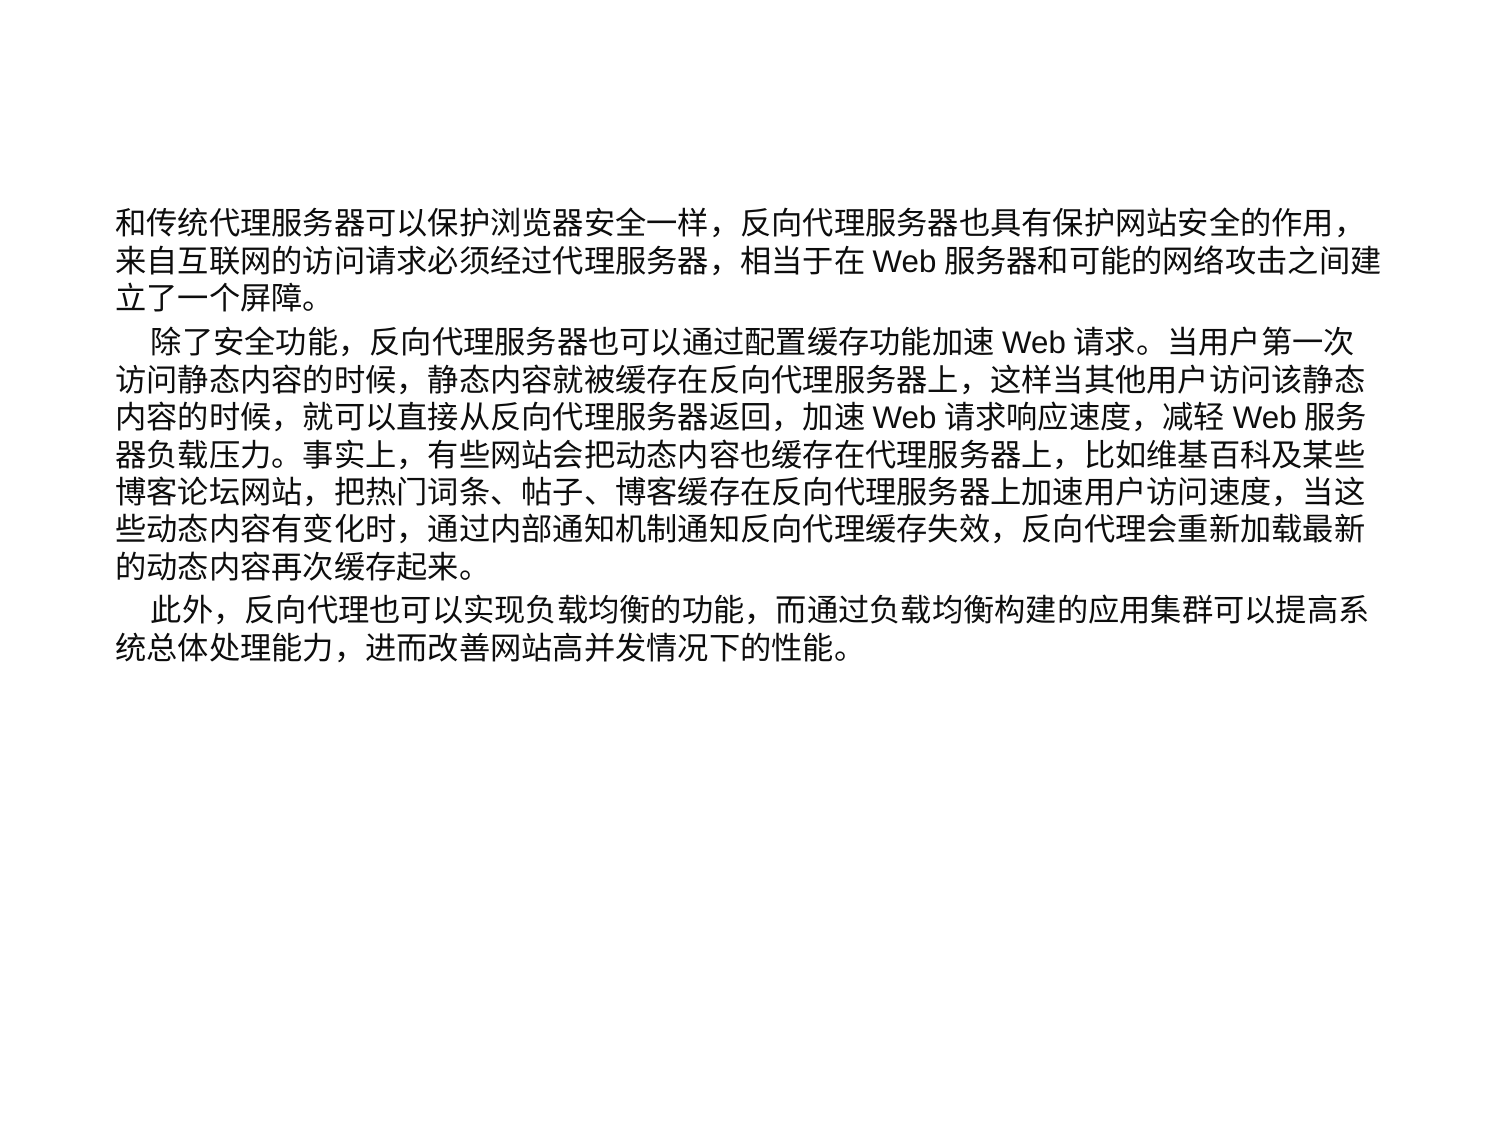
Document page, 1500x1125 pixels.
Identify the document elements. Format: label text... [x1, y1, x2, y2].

subtitle 和传统代理服务器可以保护浏览器安全一样，反向代理服务器也具有保护网站安全的作用，来自互联网的访问请求必须经过代理服务器，相当于在Web服务器和可能的网络攻击之间建立了一个屏障。 除了安全功能，反向代理服务器也可以通过配置缓存功能加速Web请求。当用户第一次访问静态内容的时候，静态内容就被缓存在反向代理服务器上，这样当其他用户访问该静态内容的时候，就可以直接从反向代理服务器返回，加速Web请求响应速度，减轻Web服务器负载压力。事实上，有些网站会把动态内容也缓存在代理服务器上，比如维基百科及某些博客论坛网站，把热门词条、帖子、博客缓存在反向代理服务器上加速用户访问速度，当这些动态内容有变化时，通过内部通知机制通知反向代理缓存失效，反向代理会重新加载最新的动态内容再次缓存起来。 此外，反向代理也可以实现负载均衡的功能，而通过负载均衡构建的应用集群可以提高系统总体处理能力，进而改善网站高并发情况下的性能。 [100, 196, 1400, 1059]
